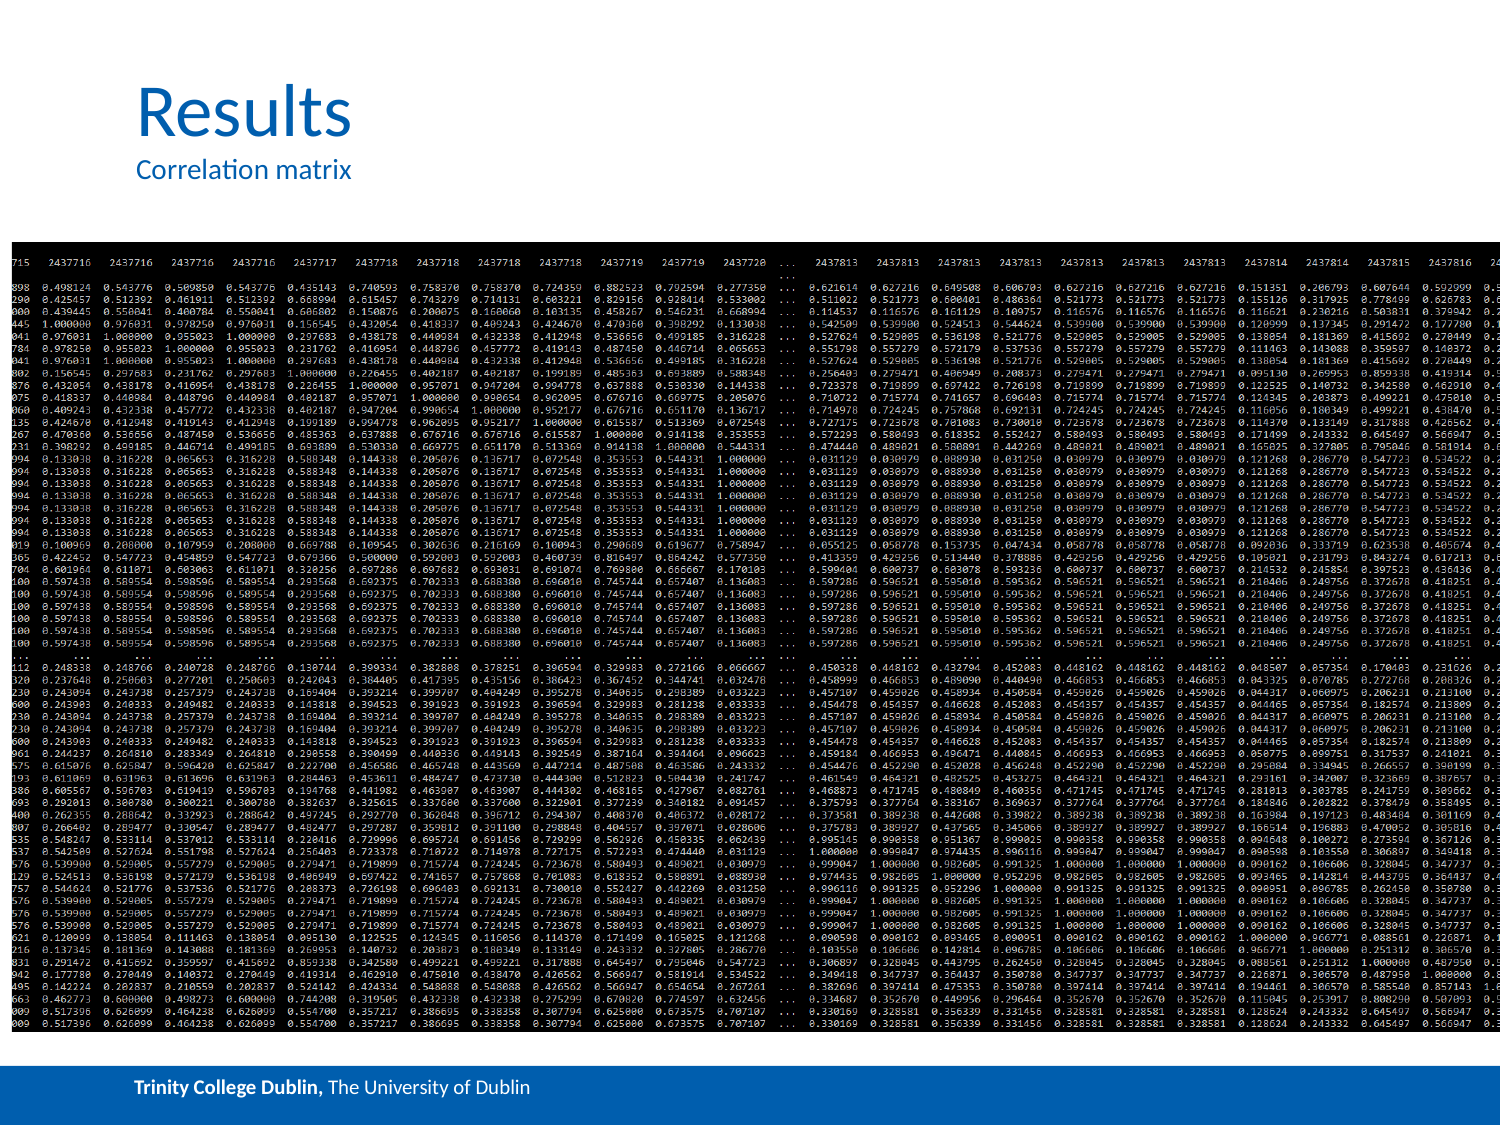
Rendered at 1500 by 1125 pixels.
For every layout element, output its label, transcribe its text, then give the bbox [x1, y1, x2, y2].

picture [11, 241, 1500, 1032]
list Correlation matrix [135, 149, 1367, 196]
title Results [135, 59, 1367, 149]
